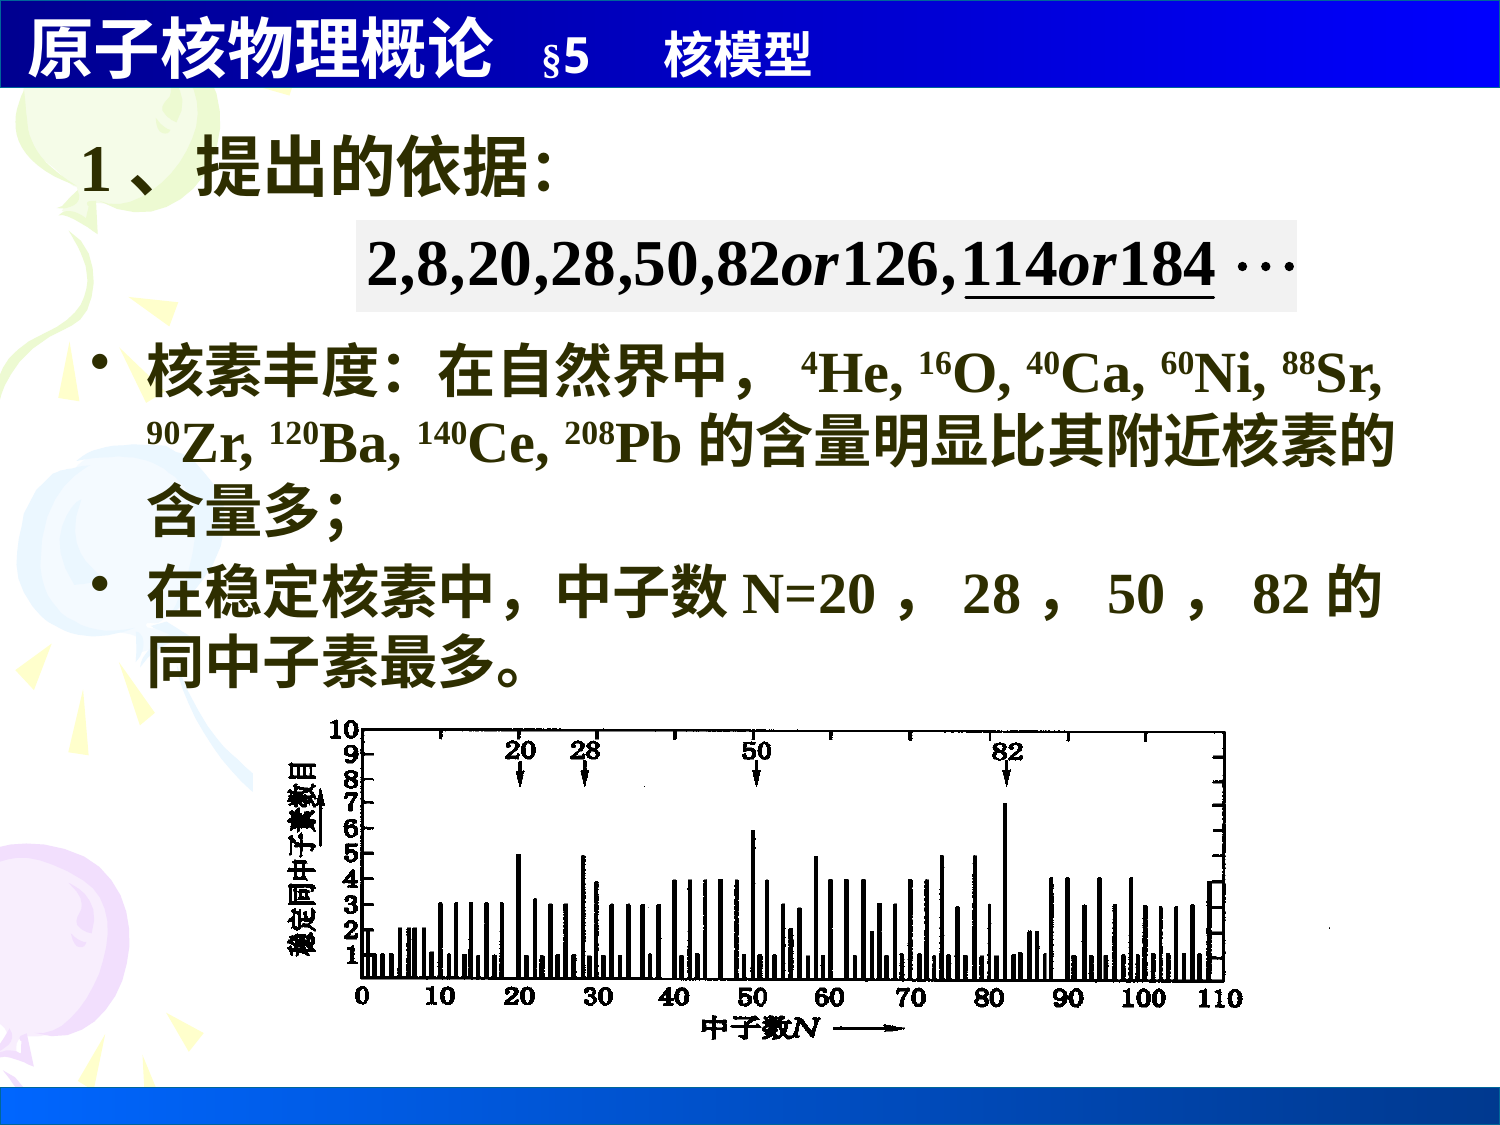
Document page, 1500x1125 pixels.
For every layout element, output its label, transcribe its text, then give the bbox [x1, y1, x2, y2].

list 核素丰度：在自然界中，4He, 16O, 40Ca, 60Ni, 88Sr, 90Zr, 120Ba, 140Ce, 208Pb的含量明显比其附近核素的含量多； 在稳定核素中，中子数N=20，28，50，82的同中子素最多。 [75, 326, 1436, 994]
text_box 1、提出的依据： [64, 117, 656, 213]
picture [253, 692, 1330, 1075]
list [356, 220, 1298, 313]
